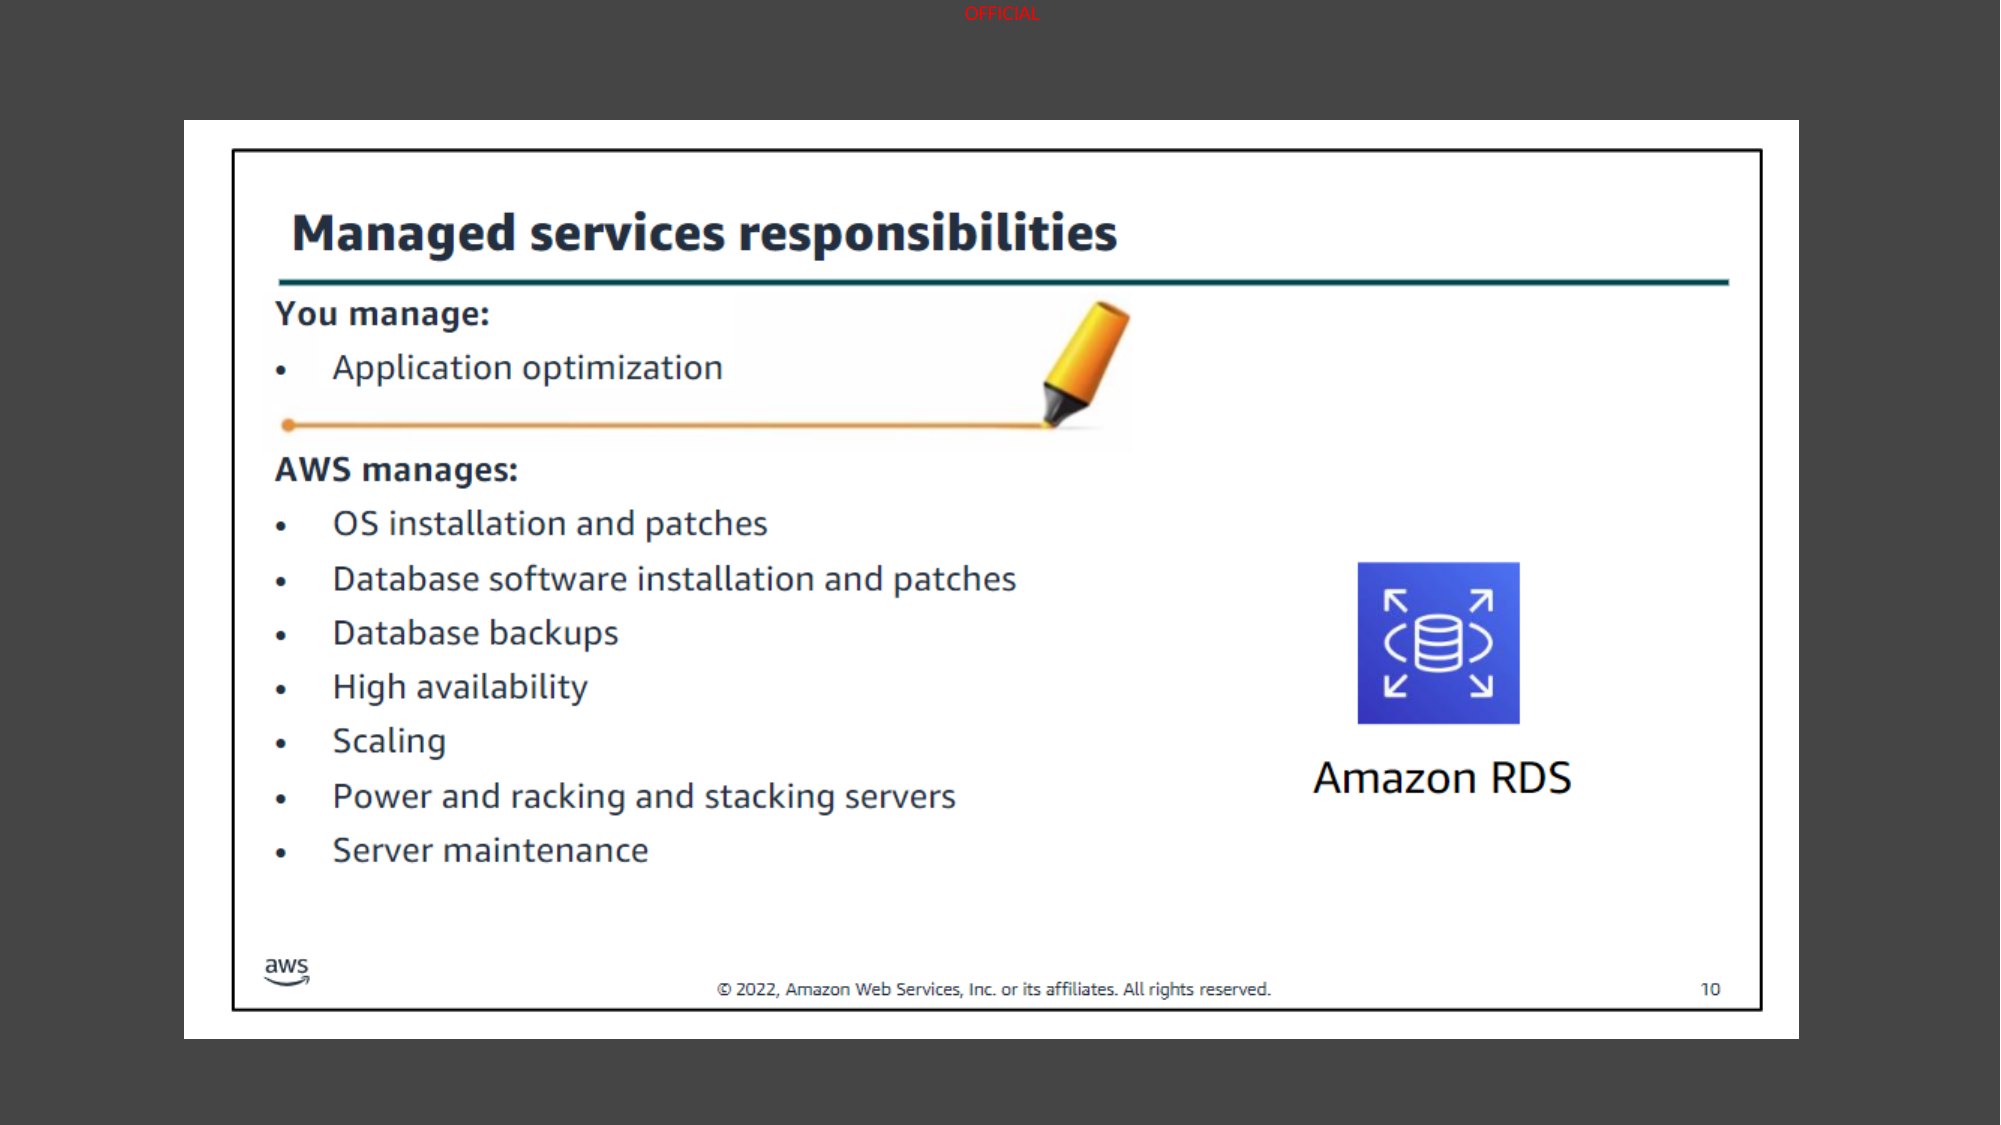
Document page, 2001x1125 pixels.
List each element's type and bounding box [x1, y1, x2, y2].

picture [184, 120, 1799, 1039]
